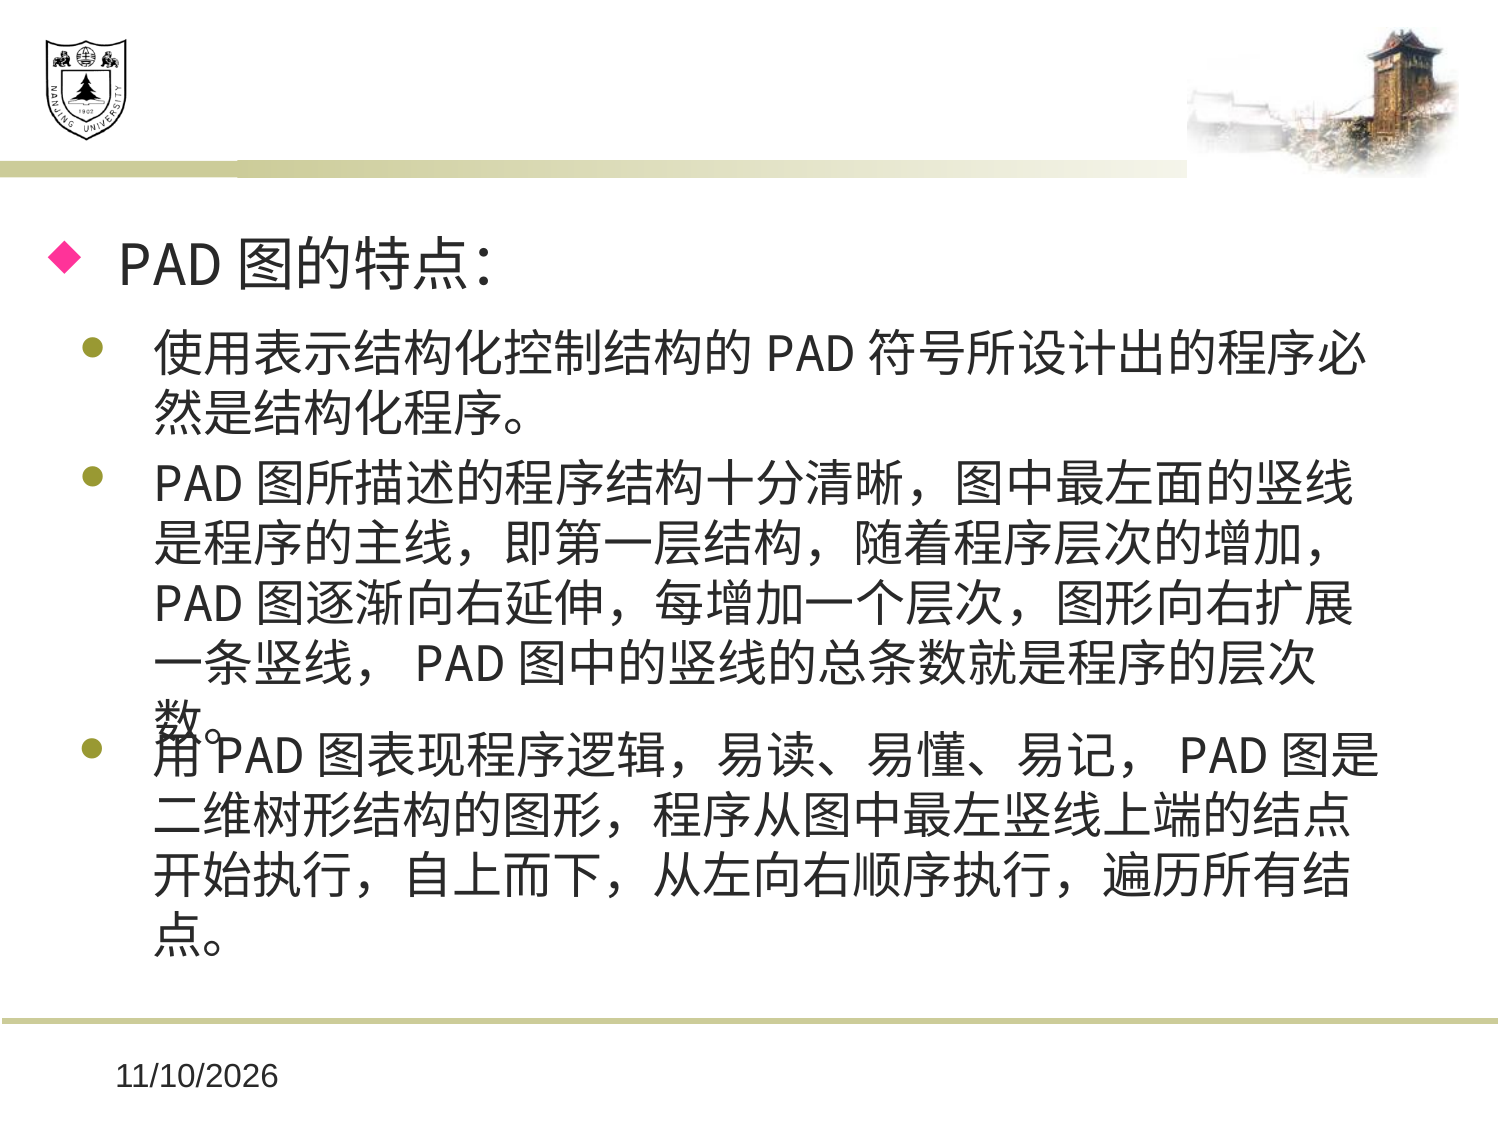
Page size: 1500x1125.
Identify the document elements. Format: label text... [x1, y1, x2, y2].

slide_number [100, 1046, 313, 1107]
text_box 用PAD图表现程序逻辑，易读、易懂、易记，PAD图是二维树形结构的图形，程序从图中最左竖线上端的结点开始执行，自上而下，从左向右顺序执行，遍历所有结点。 [64, 716, 1400, 941]
list PAD图的特点： [29, 220, 1366, 303]
picture [1187, 27, 1459, 178]
picture [41, 36, 131, 143]
picture [2, 1018, 1498, 1024]
text_box 使用表示结构化控制结构的PAD符号所设计出的程序必然是结构化程序。 PAD图所描述的程序结构十分清晰，图中最左面的竖线是程序的主线，即第一层结构，随着程序层次的增加，PAD图逐渐向右延伸，每增加一个层次，图形向右扩展一条竖线，PAD图中的竖线的总条数就是程序的层次数。 [64, 314, 1401, 705]
